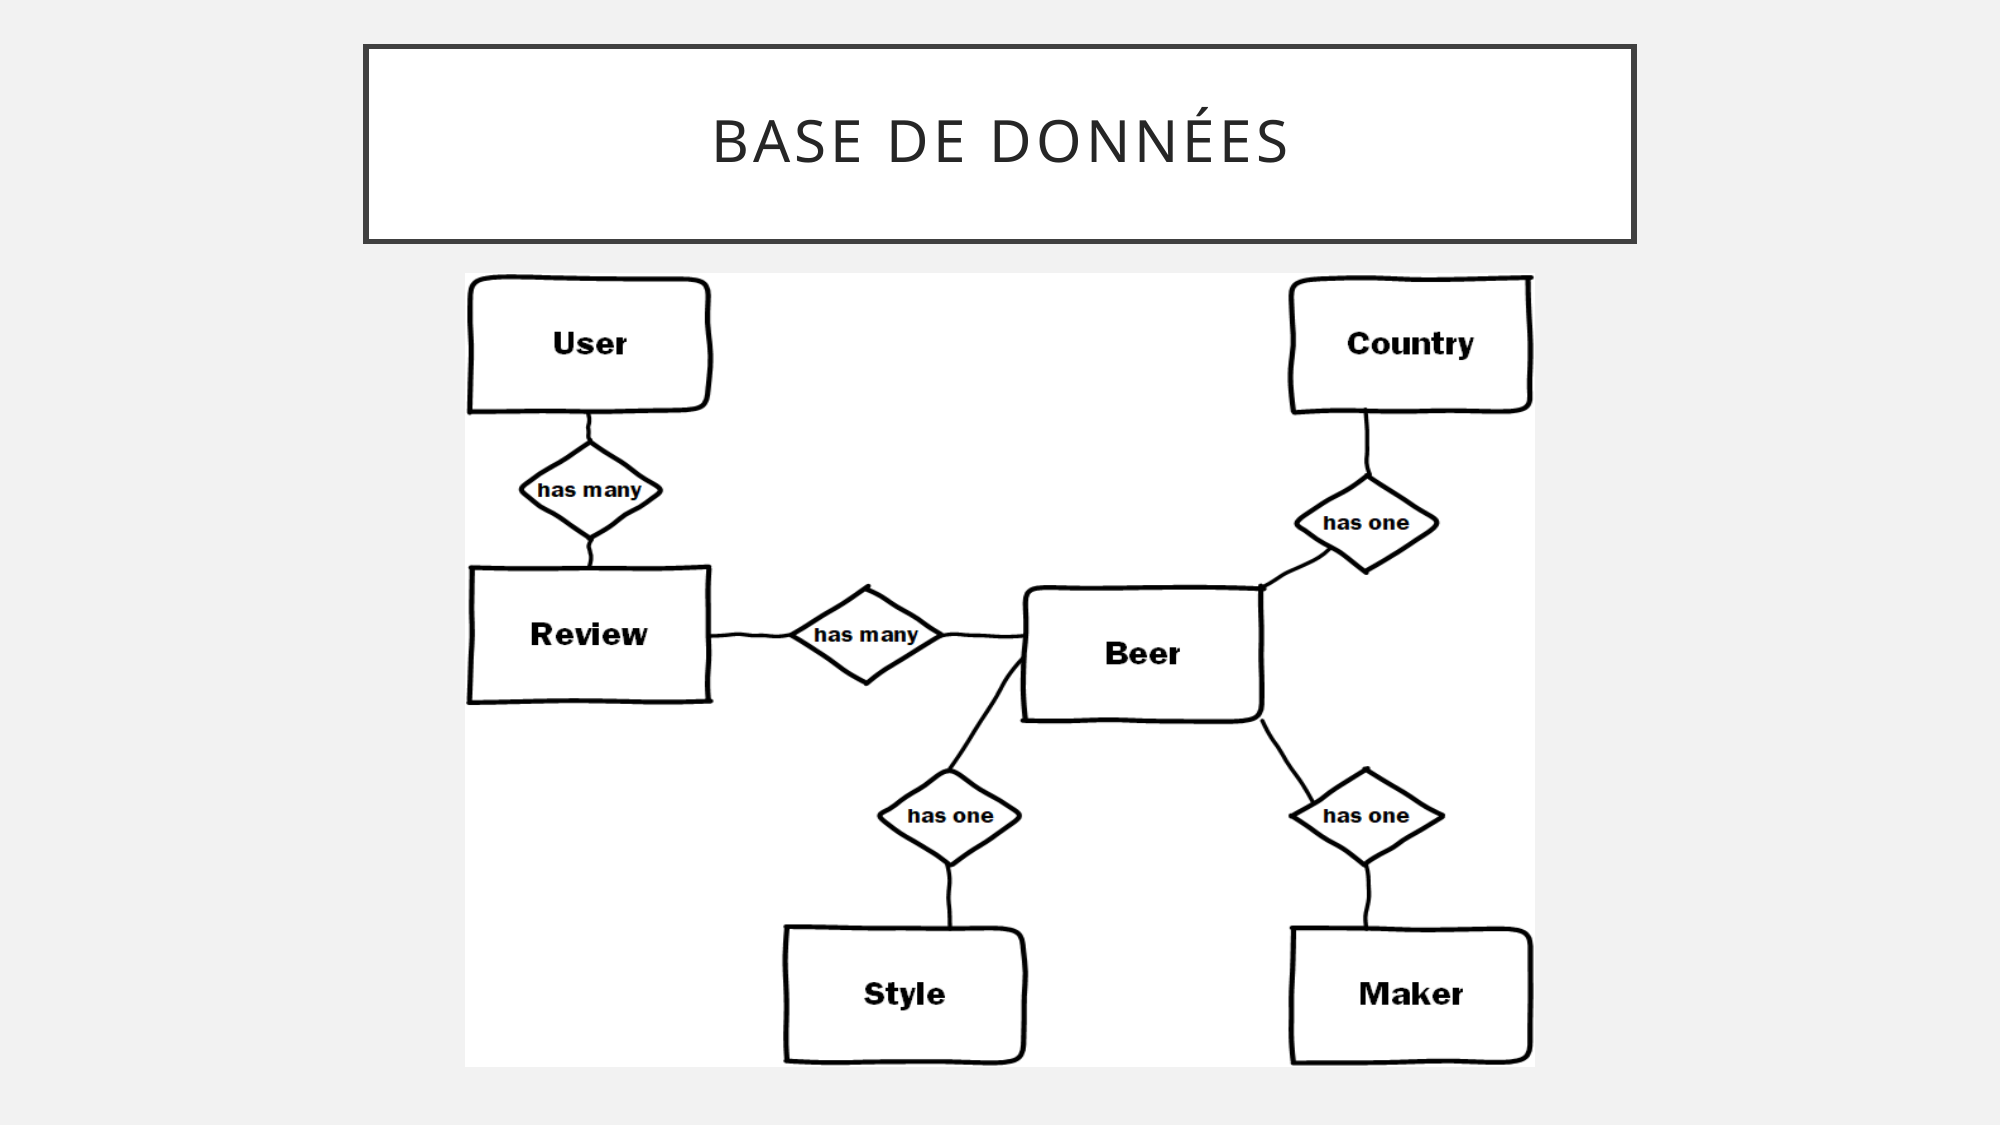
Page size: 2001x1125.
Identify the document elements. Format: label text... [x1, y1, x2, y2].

picture [464, 273, 1535, 1067]
title Base de données [363, 44, 1637, 244]
